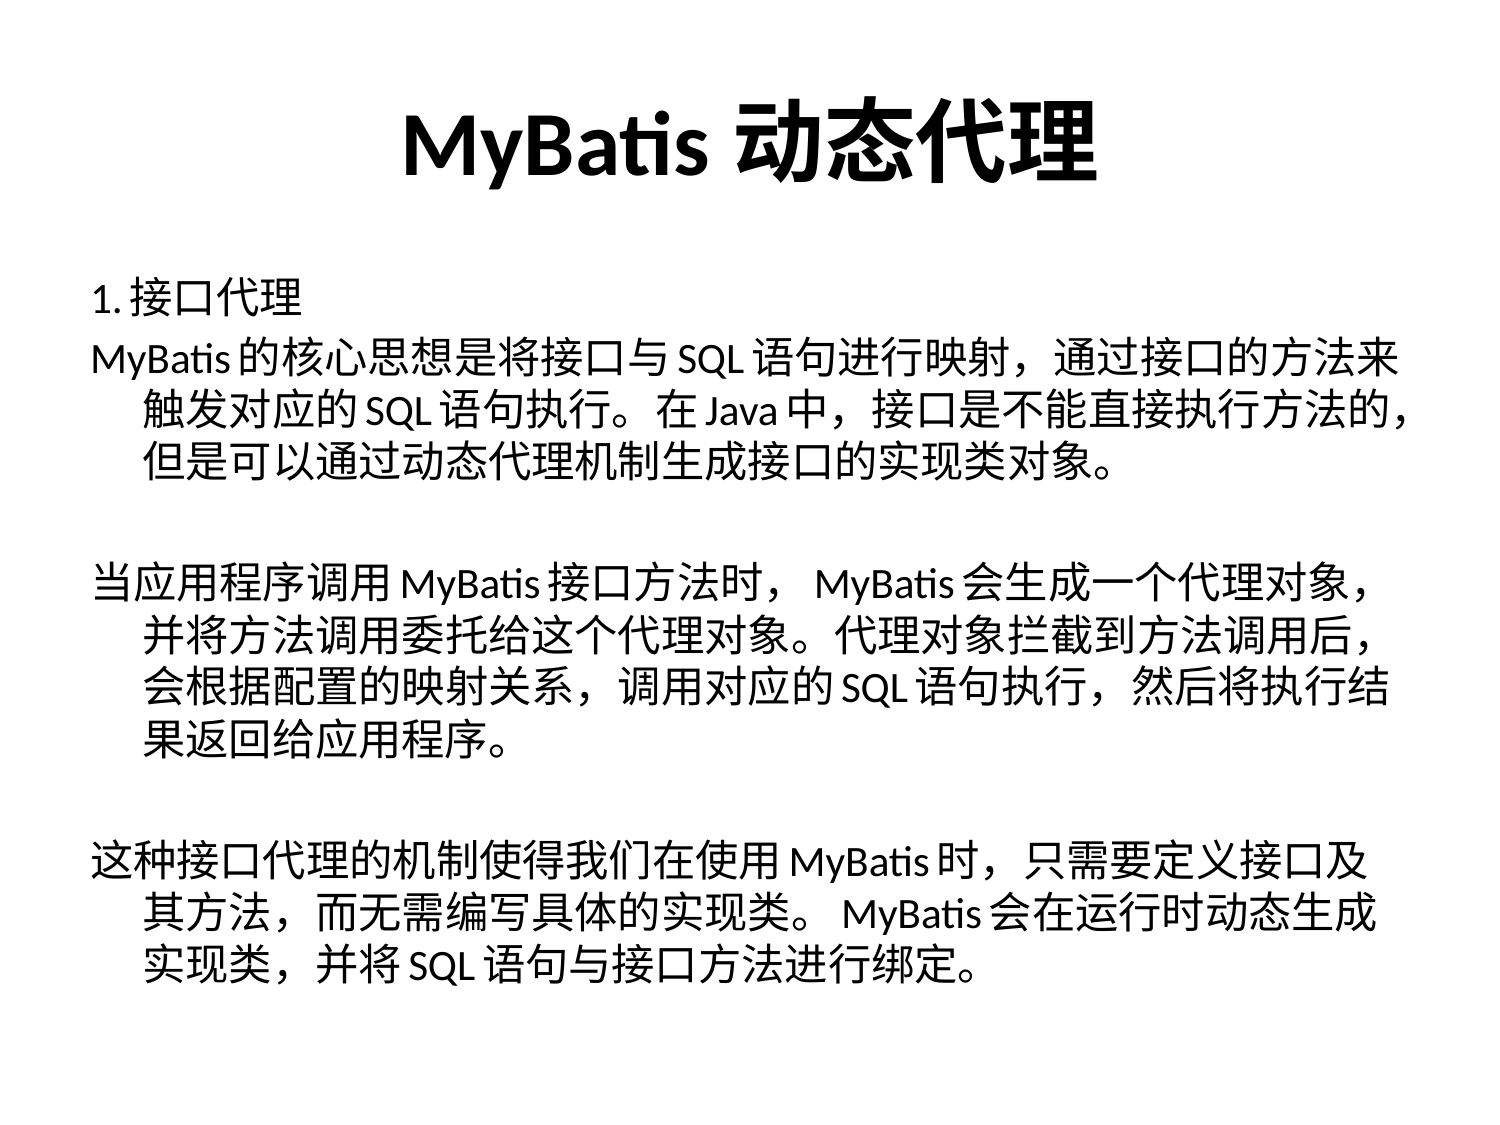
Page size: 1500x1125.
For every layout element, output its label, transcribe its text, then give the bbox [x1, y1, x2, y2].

list 1.接口代理 MyBatis的核心思想是将接口与SQL语句进行映射，通过接口的方法来触发对应的SQL语句执行。在Java中，接口是不能直接执行方法的，但是可以通过动态代理机制生成接口的实现类对象。 当应用程序调用MyBatis接口方法时，MyBatis会生成一个代理对象，并将方法调用委托给这个代理对象。代理对象拦截到方法调用后，会根据配置的映射关系，调用对应的SQL语句执行，然后将执行结果返回给应用程序。 这种接口代理的机制使得我们在使用MyBatis时，只需要定义接口及其方法，而无需编写具体的实现类。MyBatis会在运行时动态生成实现类，并将SQL语句与接口方法进行绑定。 [75, 262, 1425, 1005]
title MyBatis动态代理 [75, 45, 1425, 233]
